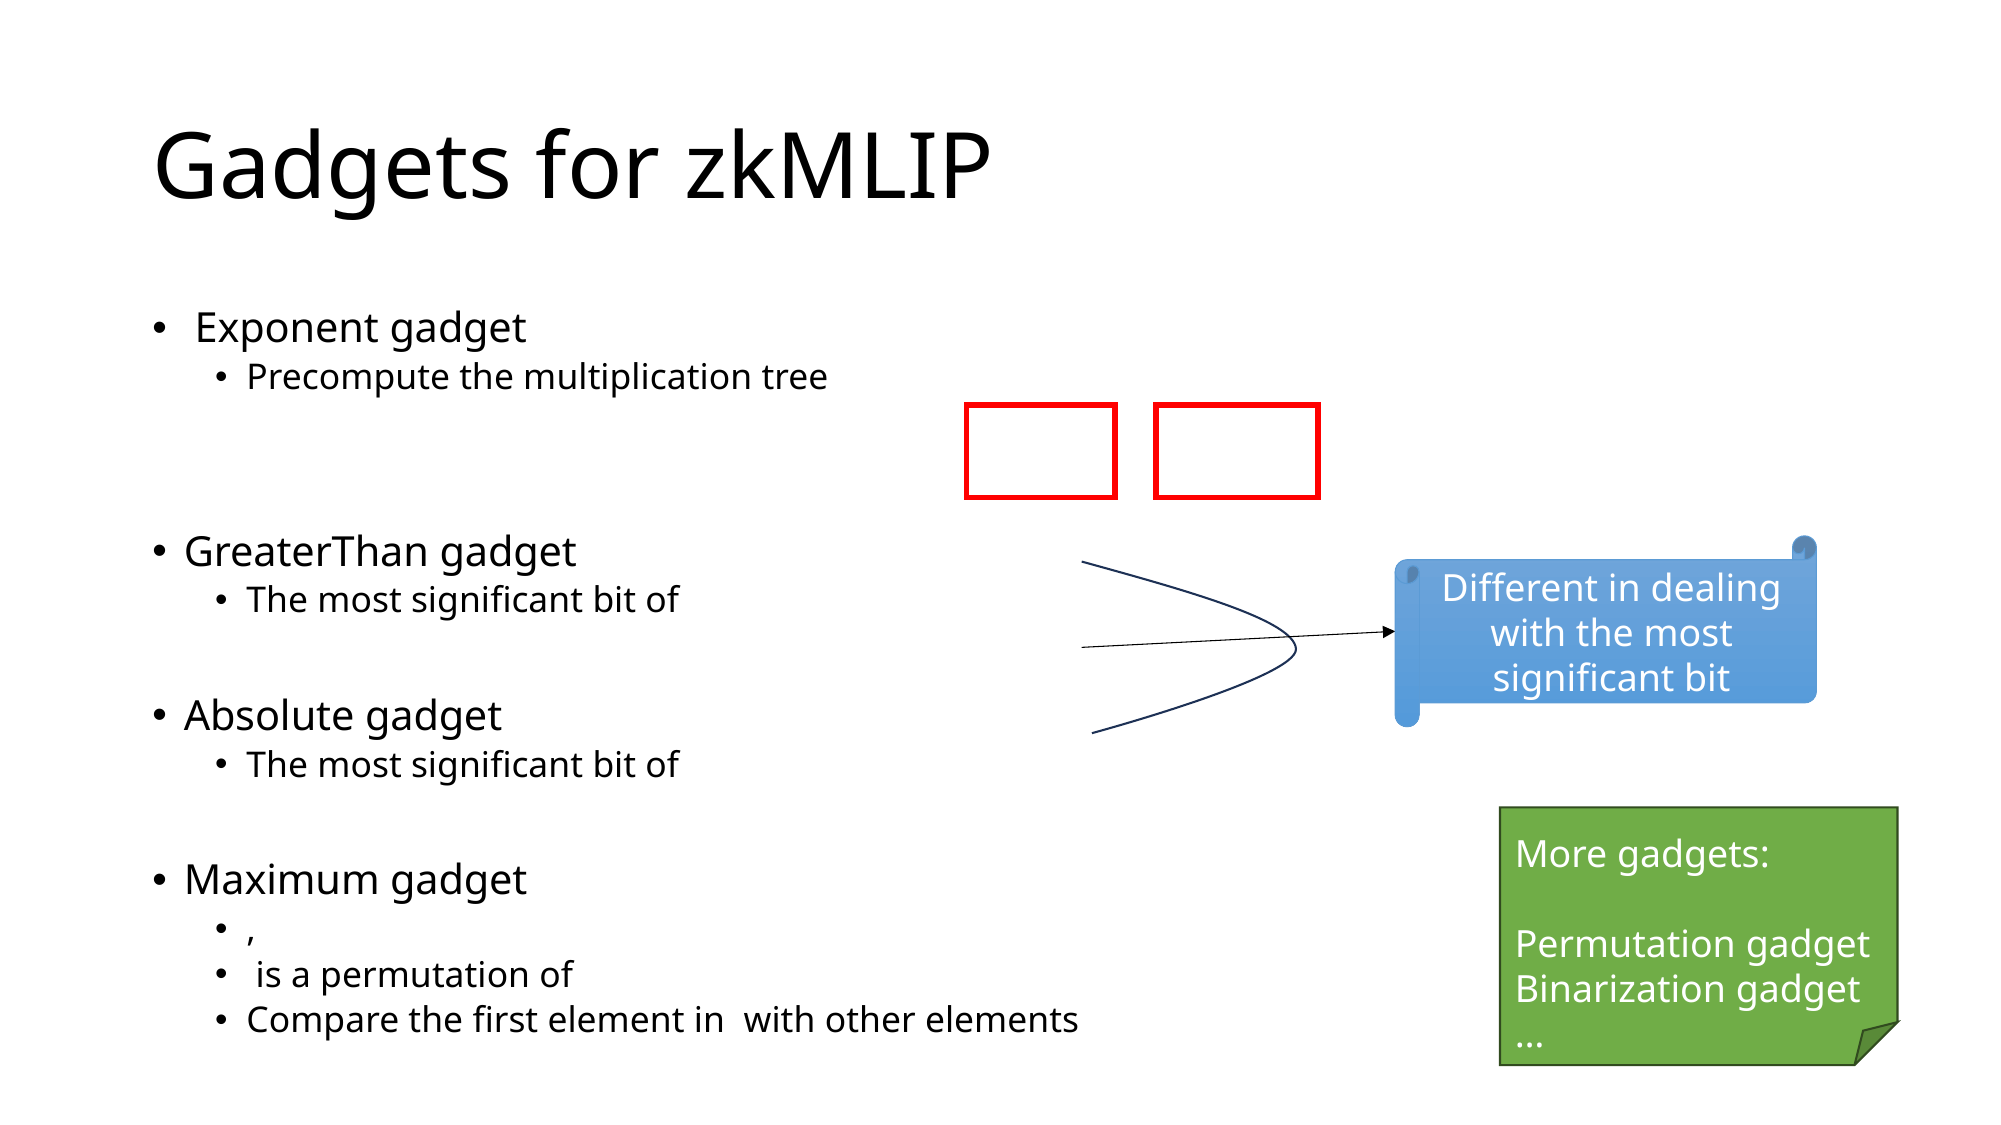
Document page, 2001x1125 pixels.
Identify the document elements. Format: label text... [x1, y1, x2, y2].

text_box [1153, 402, 1321, 500]
text_box [1081, 560, 1290, 646]
text_box Different in dealing with the most significant bit [1394, 535, 1817, 728]
text_box [964, 402, 1118, 500]
title Gadgets for zkMLIP [137, 59, 1863, 278]
text_box [1086, 638, 1297, 735]
text_box [1498, 806, 1899, 1067]
text_box More gadgets: Permutation gadget Binarization gadget … [1500, 822, 1955, 1063]
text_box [1295, 631, 1396, 649]
